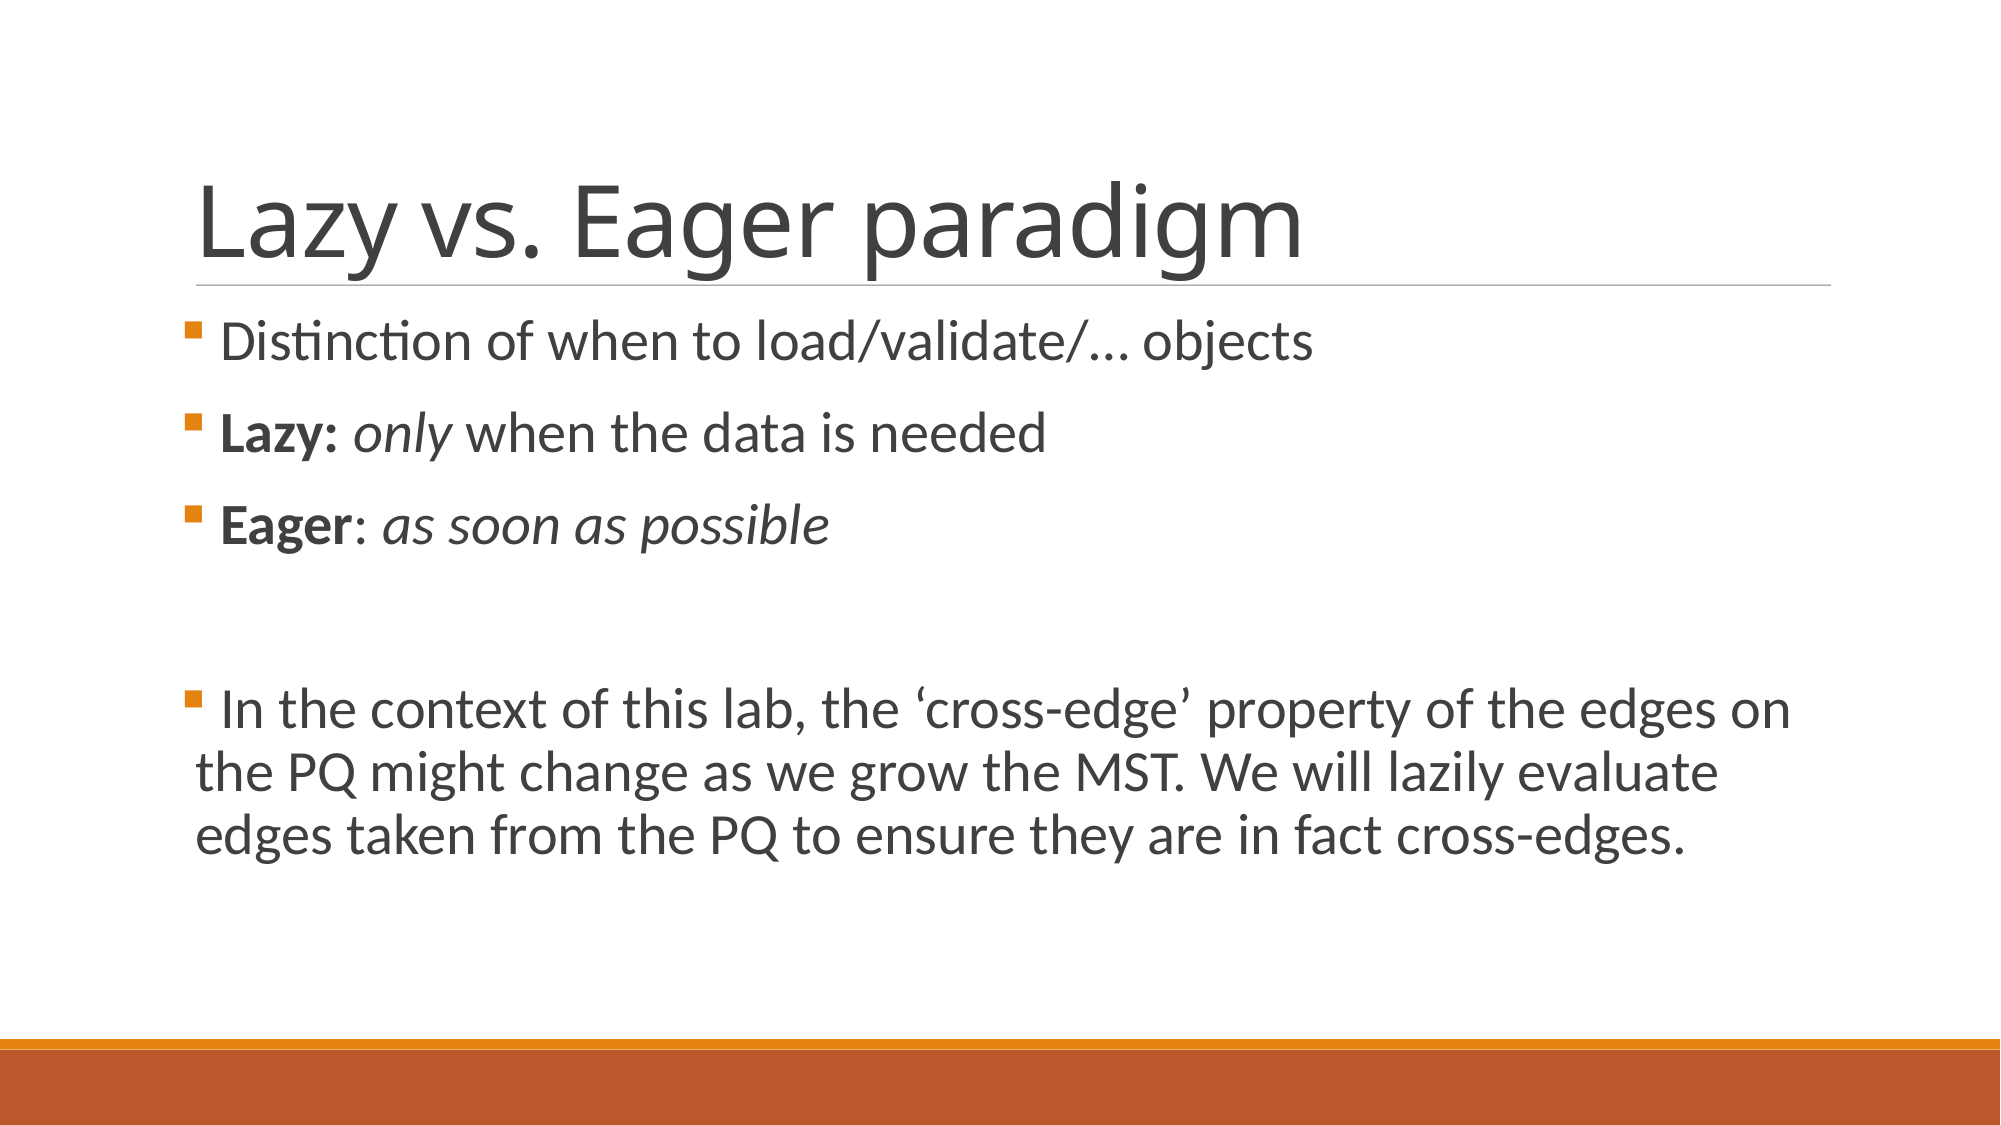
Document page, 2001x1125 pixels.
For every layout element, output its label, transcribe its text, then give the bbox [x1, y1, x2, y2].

text_box Distinction of when to load/validate/… objects Lazy: only when the data is needed Eager: as soon as possible In the context of this lab, the ‘cross-edge’ property of the edges on the PQ might change as we grow the MST. We will lazily evaluate edges taken from the PQ to ensure they are in fact cross-edges. [180, 302, 1830, 963]
text_box Lazy vs. Eager paradigm [180, 47, 1830, 285]
